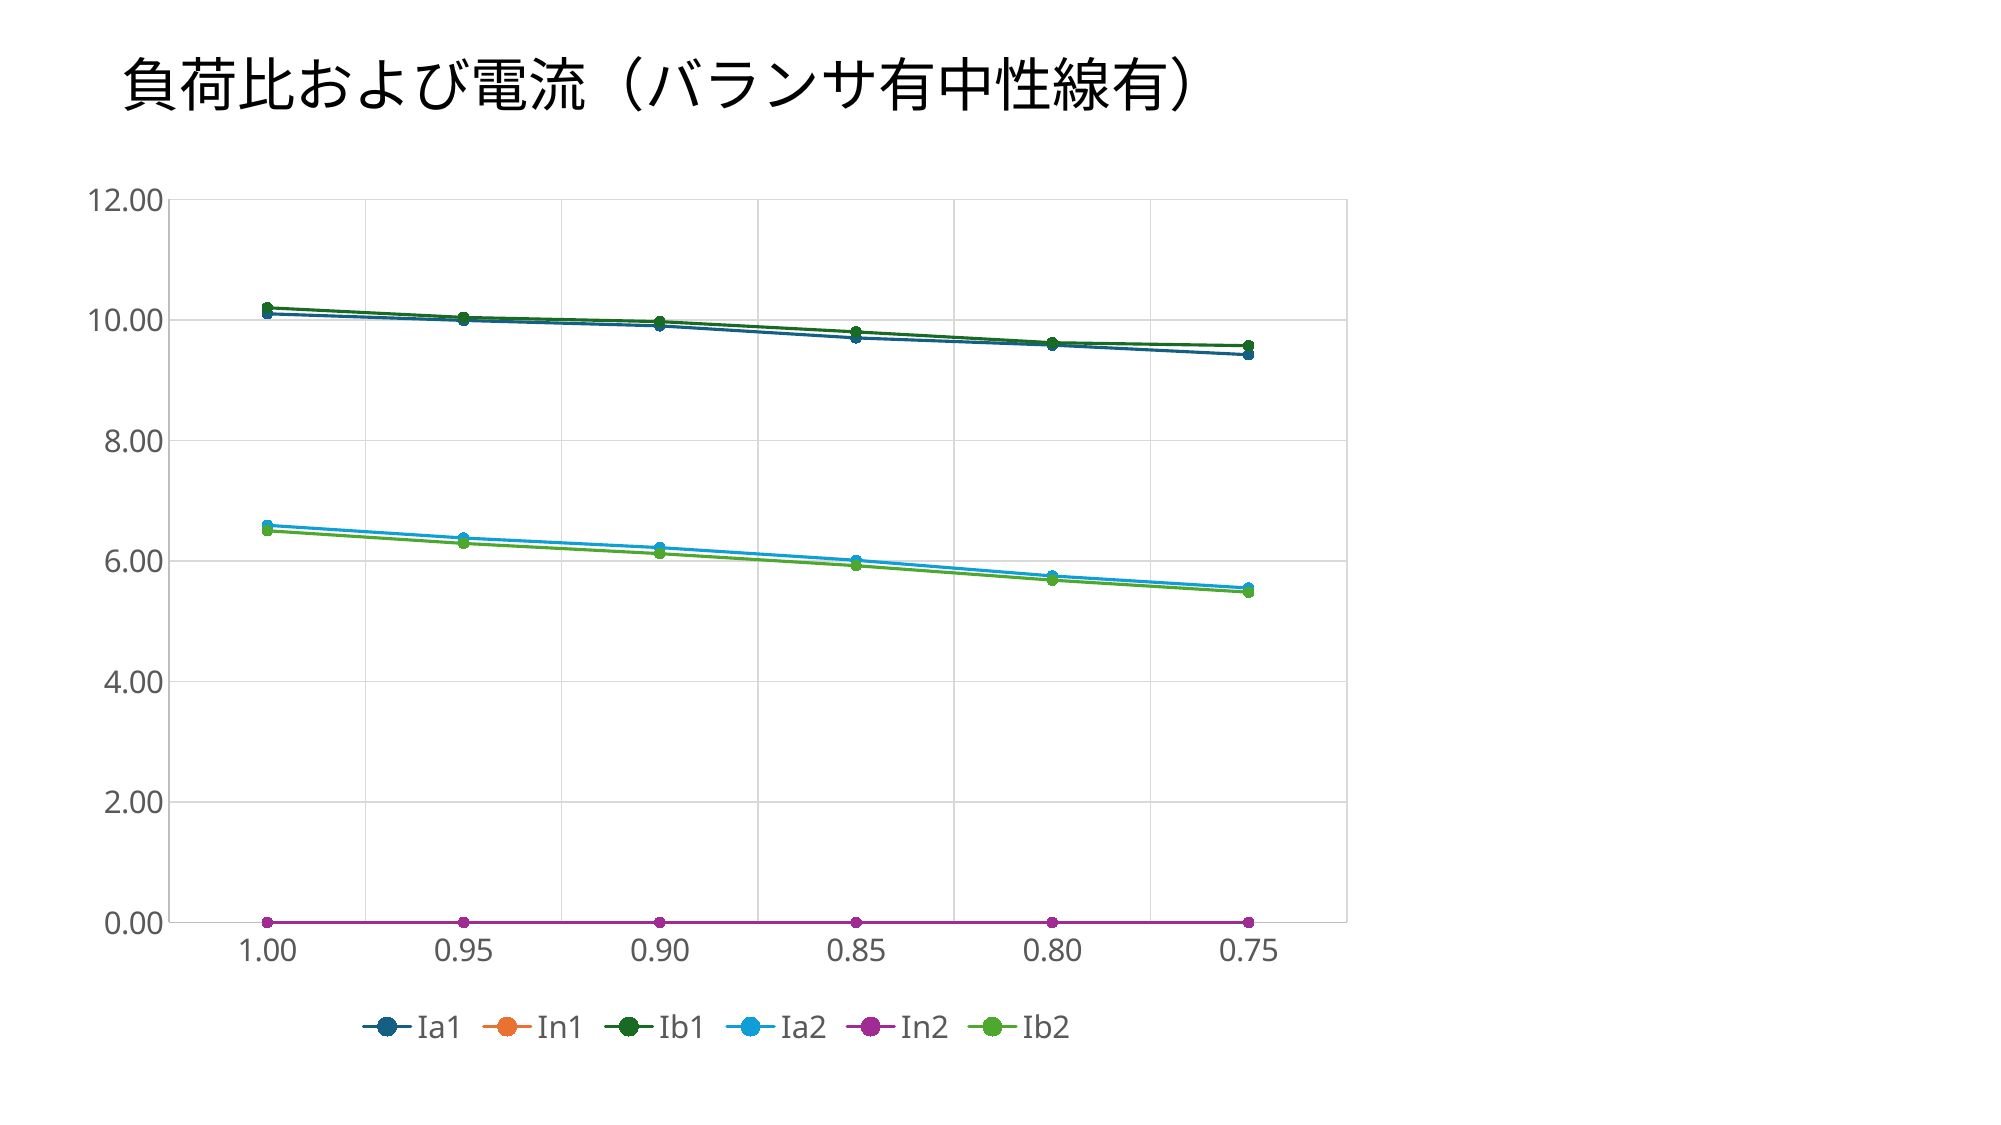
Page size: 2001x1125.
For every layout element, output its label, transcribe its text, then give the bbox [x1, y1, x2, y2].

text_box 負荷比および電流（バランサ有中性線有） [106, 40, 1257, 126]
chart [59, 159, 1374, 1055]
